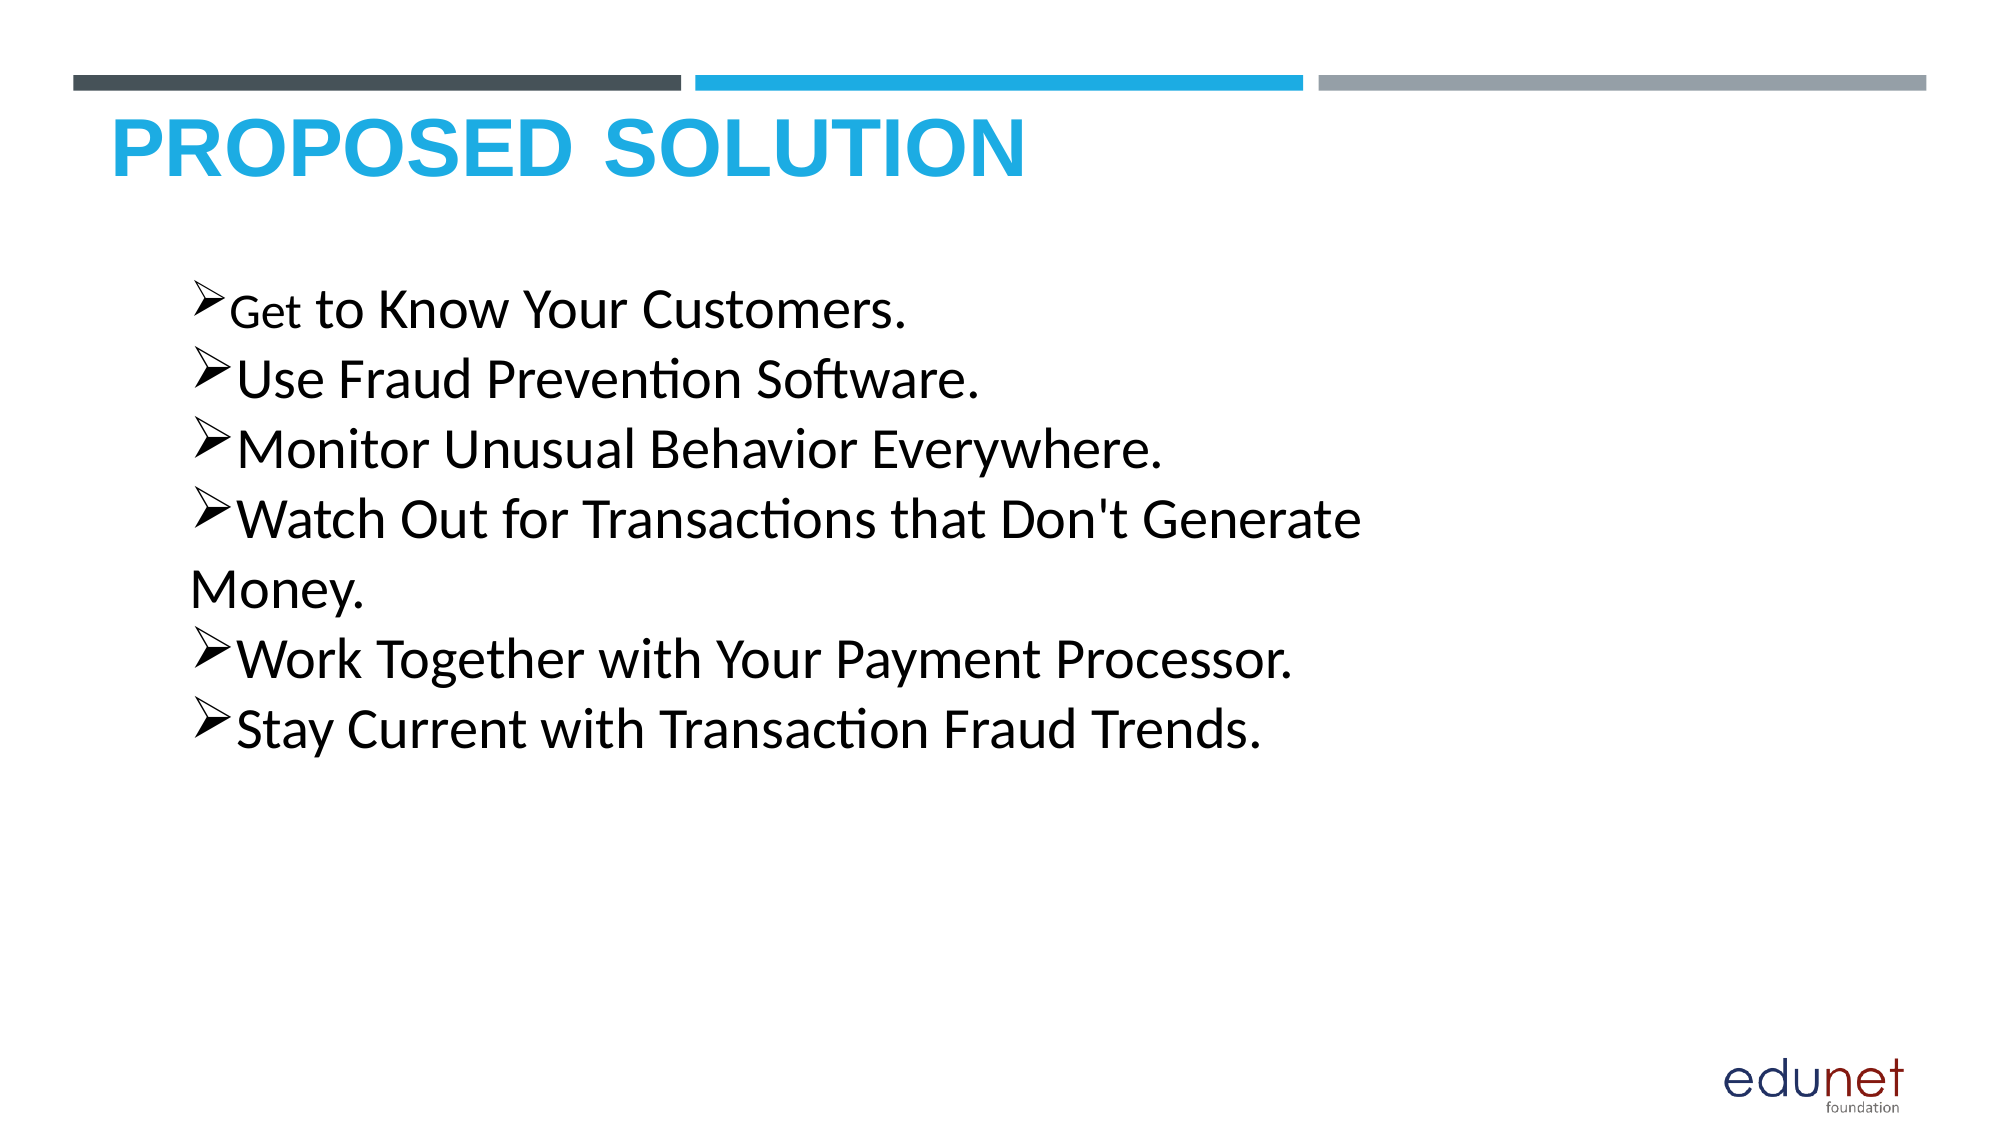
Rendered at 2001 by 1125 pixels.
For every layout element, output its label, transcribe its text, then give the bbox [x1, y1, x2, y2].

title PROPOSED SOLUTION [108, 91, 1034, 282]
picture [1724, 1057, 1904, 1113]
text_box Get to Know Your Customers. Use Fraud Prevention Software. Monitor Unusual Behavior Everywhere. Watch Out for Transactions that Don't Generate Money. Work Together with Your Payment Processor. Stay Current with Transaction Fraud Trends. [174, 262, 1488, 768]
